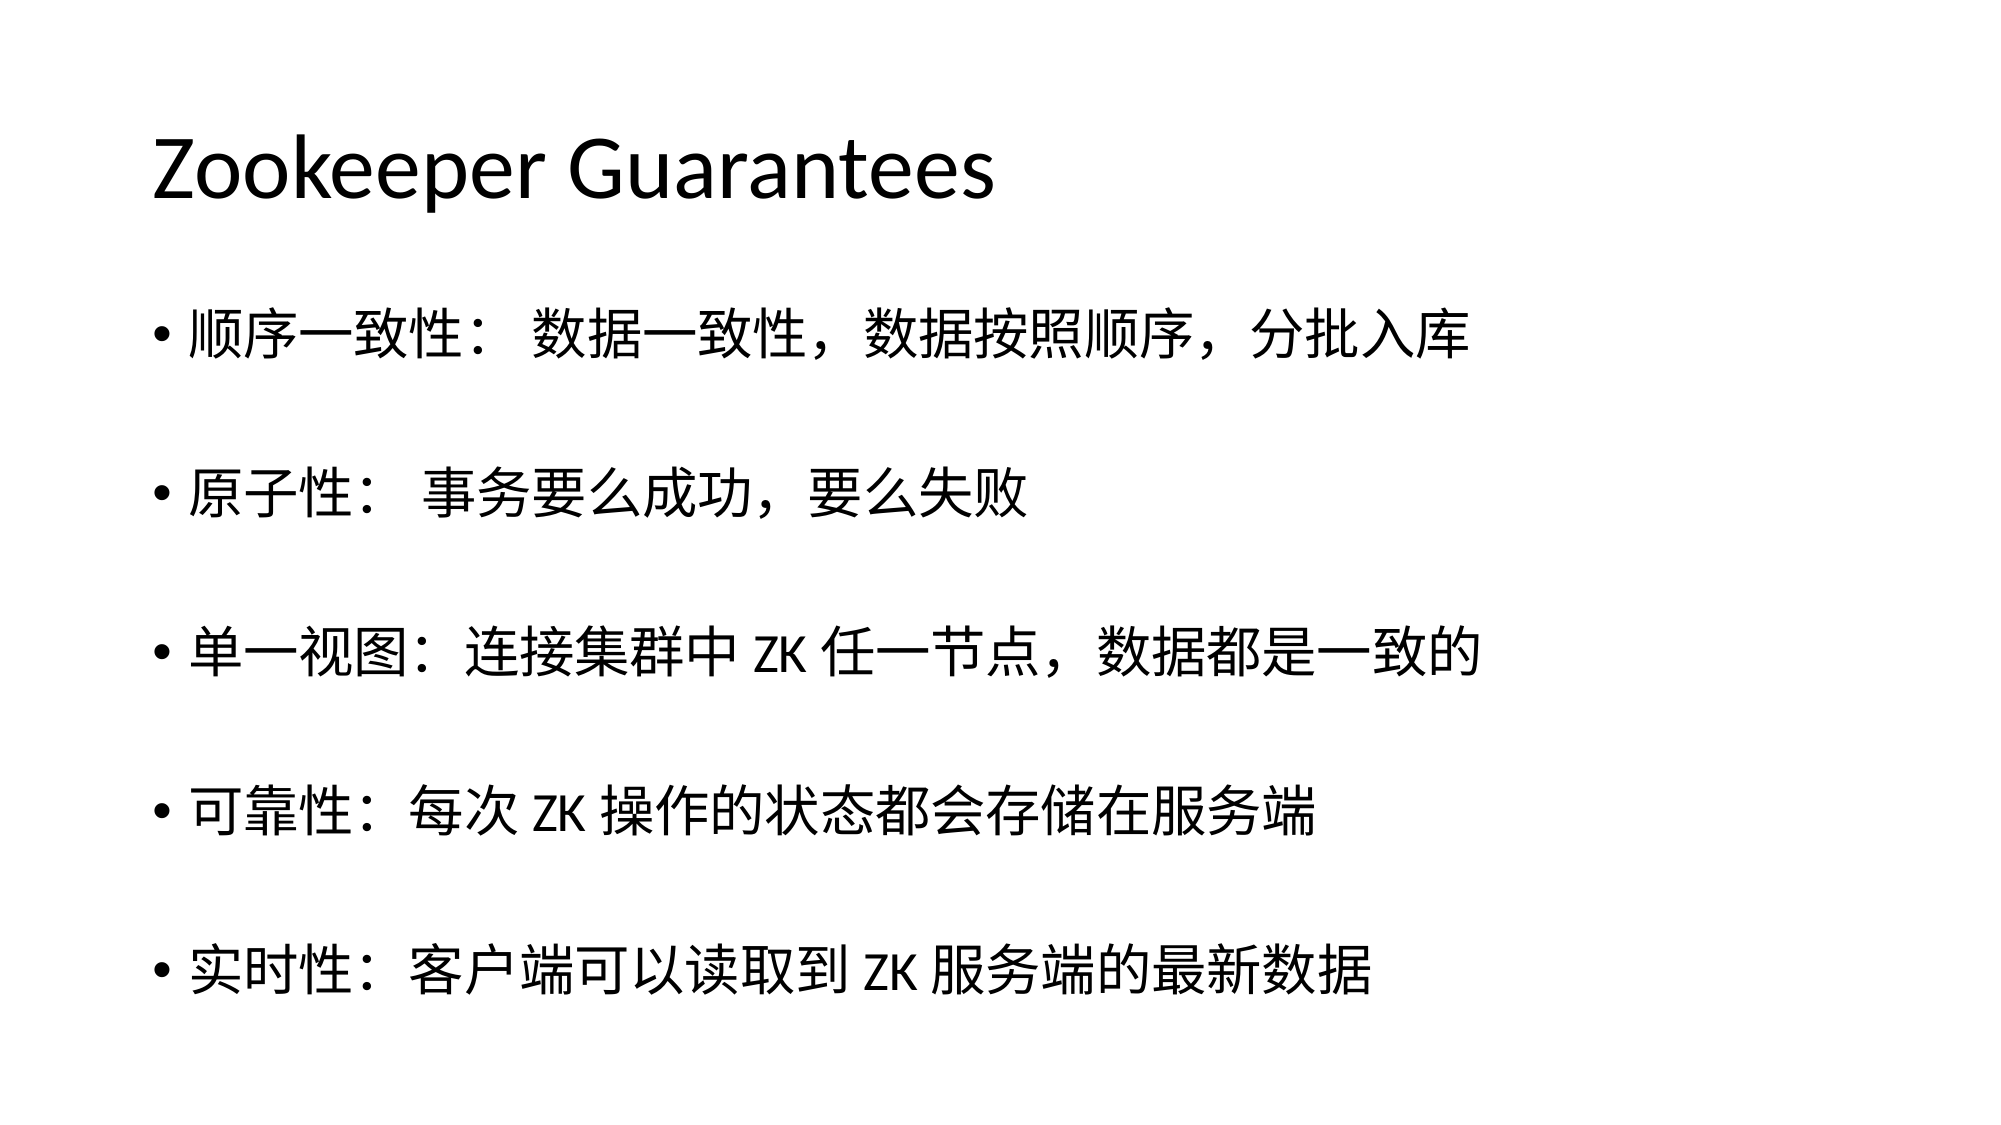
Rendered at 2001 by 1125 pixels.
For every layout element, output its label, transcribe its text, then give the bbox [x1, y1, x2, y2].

title Zookeeper Guarantees [137, 59, 1863, 278]
list 顺序一致性： 数据一致性，数据按照顺序，分批入库 原子性： 事务要么成功，要么失败 单一视图：连接集群中ZK任一节点，数据都是一致的 可靠性：每次ZK操作的状态都会存储在服务端 实时性：客户端可以读取到ZK服务端的最新数据 [137, 299, 1863, 1014]
